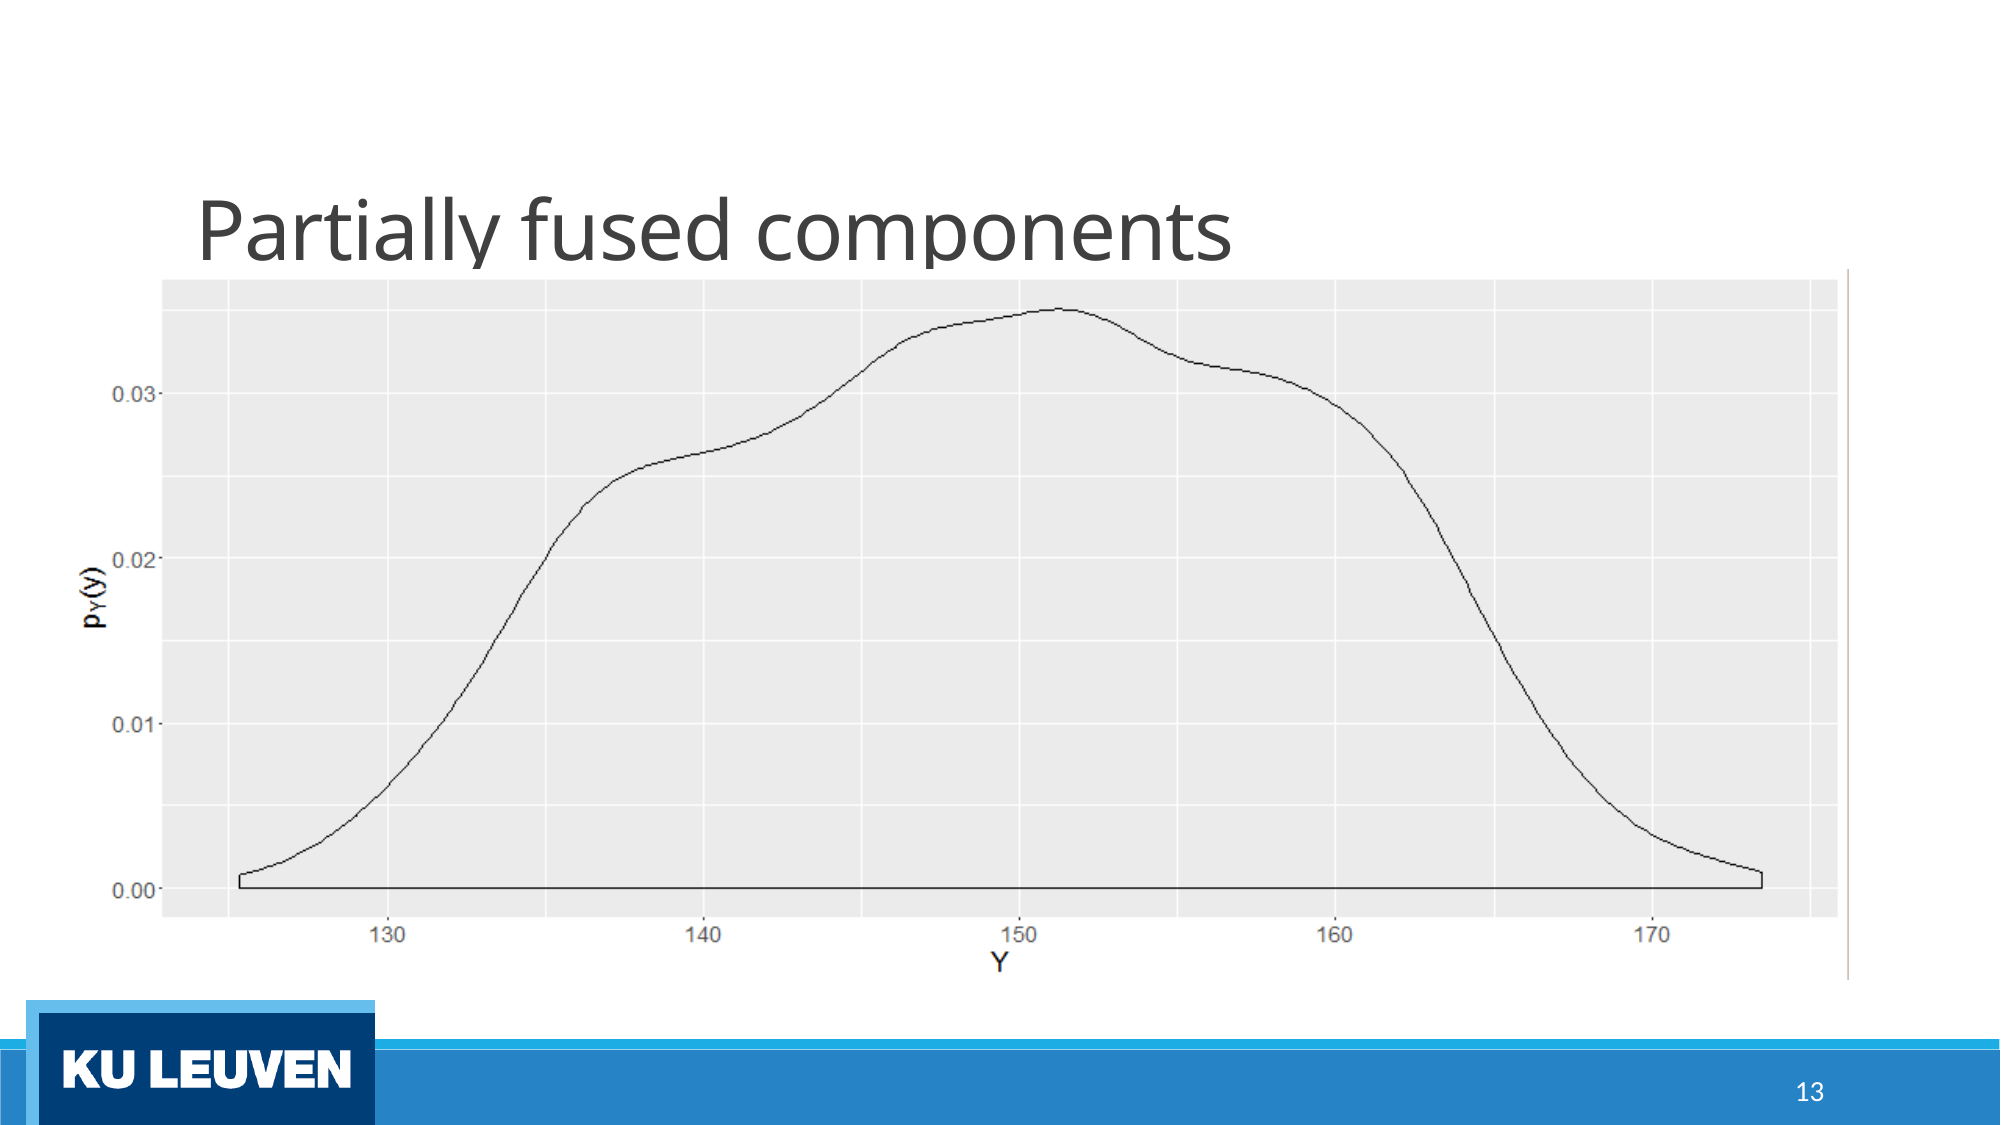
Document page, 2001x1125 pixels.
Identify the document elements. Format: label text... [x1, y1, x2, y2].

title Partially fused components [180, 47, 1830, 267]
slide_number 13 [1624, 1059, 1840, 1120]
picture [26, 1000, 375, 1125]
picture [77, 269, 1850, 980]
